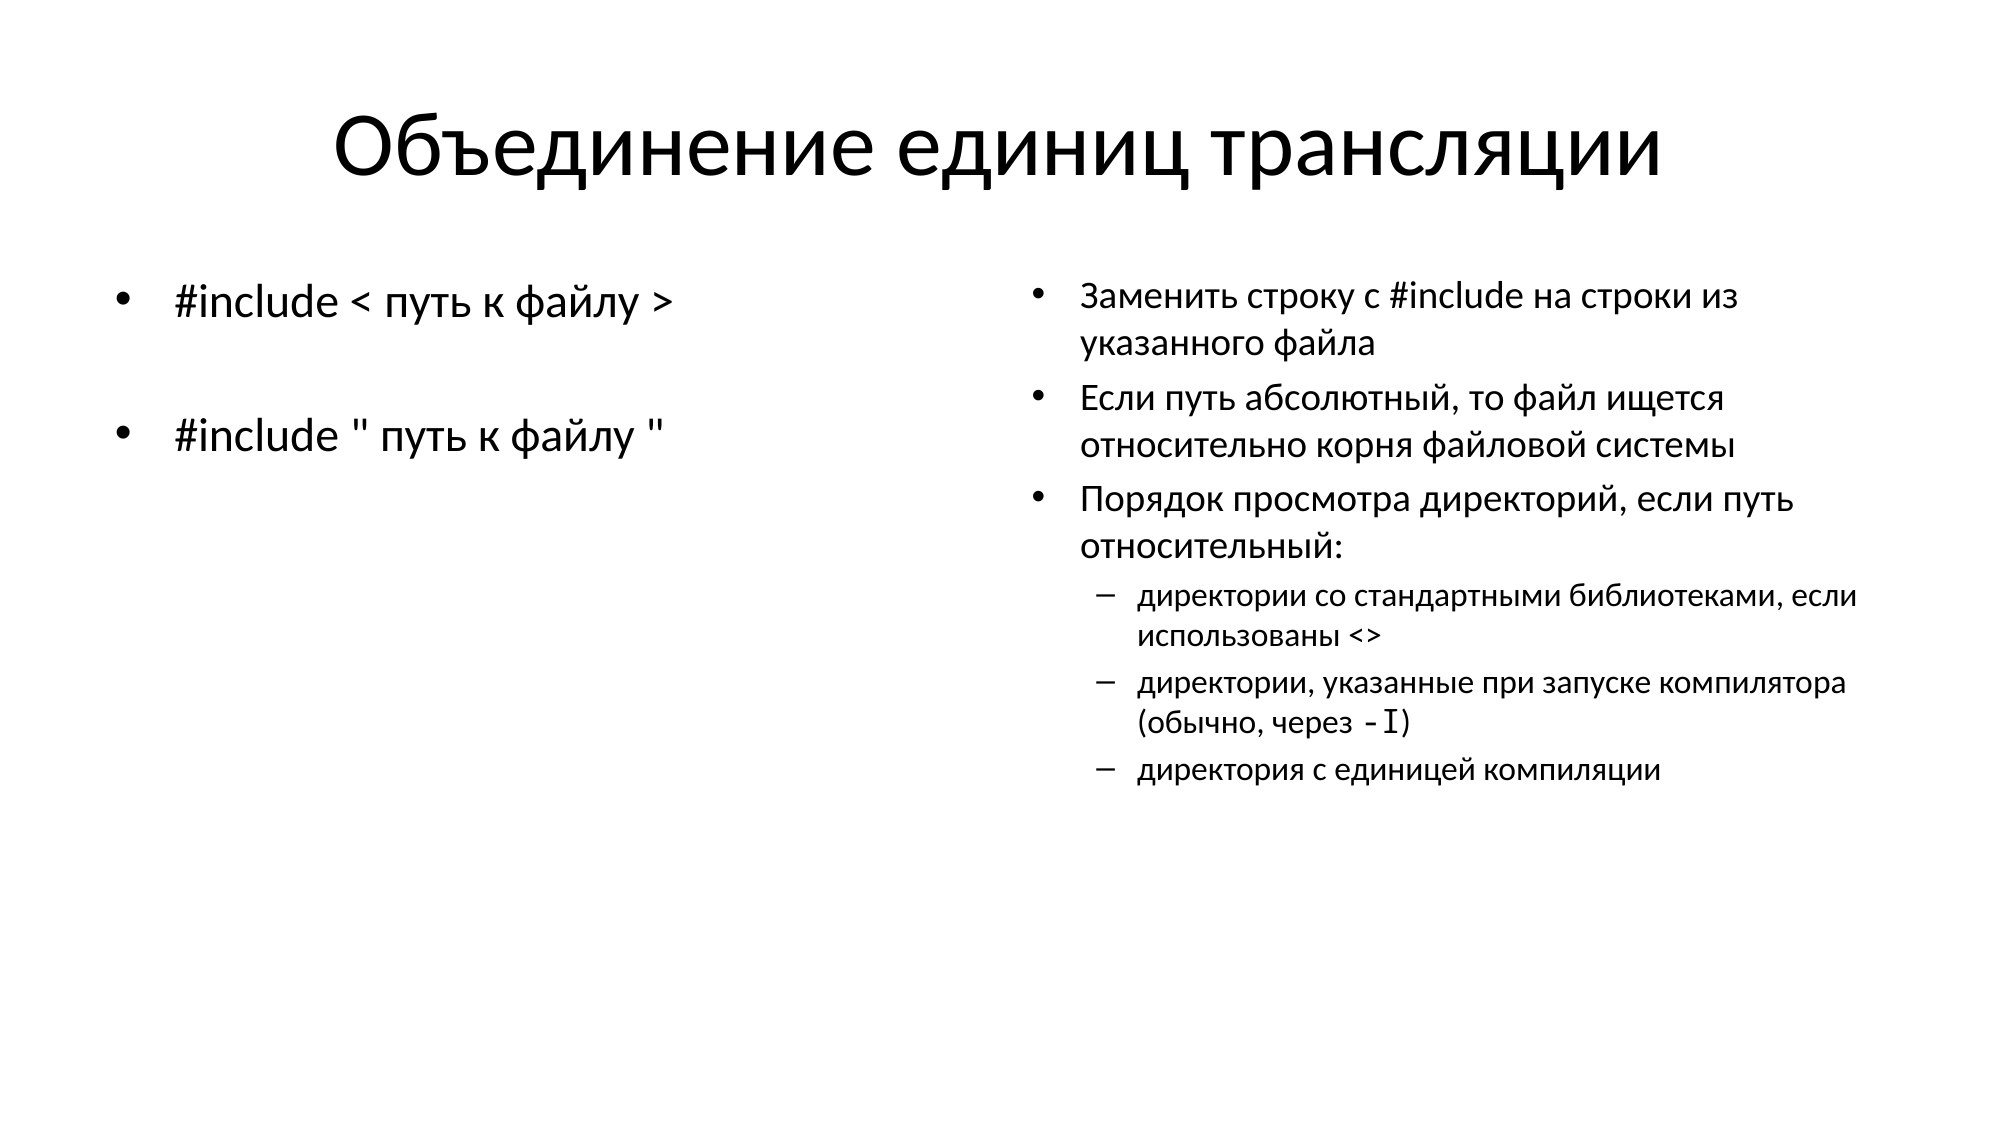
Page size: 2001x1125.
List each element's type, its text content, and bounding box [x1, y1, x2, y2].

list Заменить строку с #include на строки из указанного файла Если путь абсолютный, то файл ищется относительно корня файловой системы Порядок просмотра директорий, если путь относительный: директории со стандартными библиотеками, если использованы <> директории, указанные при запуске компилятора (обычно, через -I) директория с единицей компиляции Последовательность лексем после макро подстановок должна быть либо < путь к файлу >, либо " путь к файлу " [1016, 262, 1900, 1005]
list #include < путь к файлу > #include " путь к файлу " #include последовательность лексем [99, 262, 984, 1005]
title Объединение единиц трансляции [99, 45, 1900, 233]
